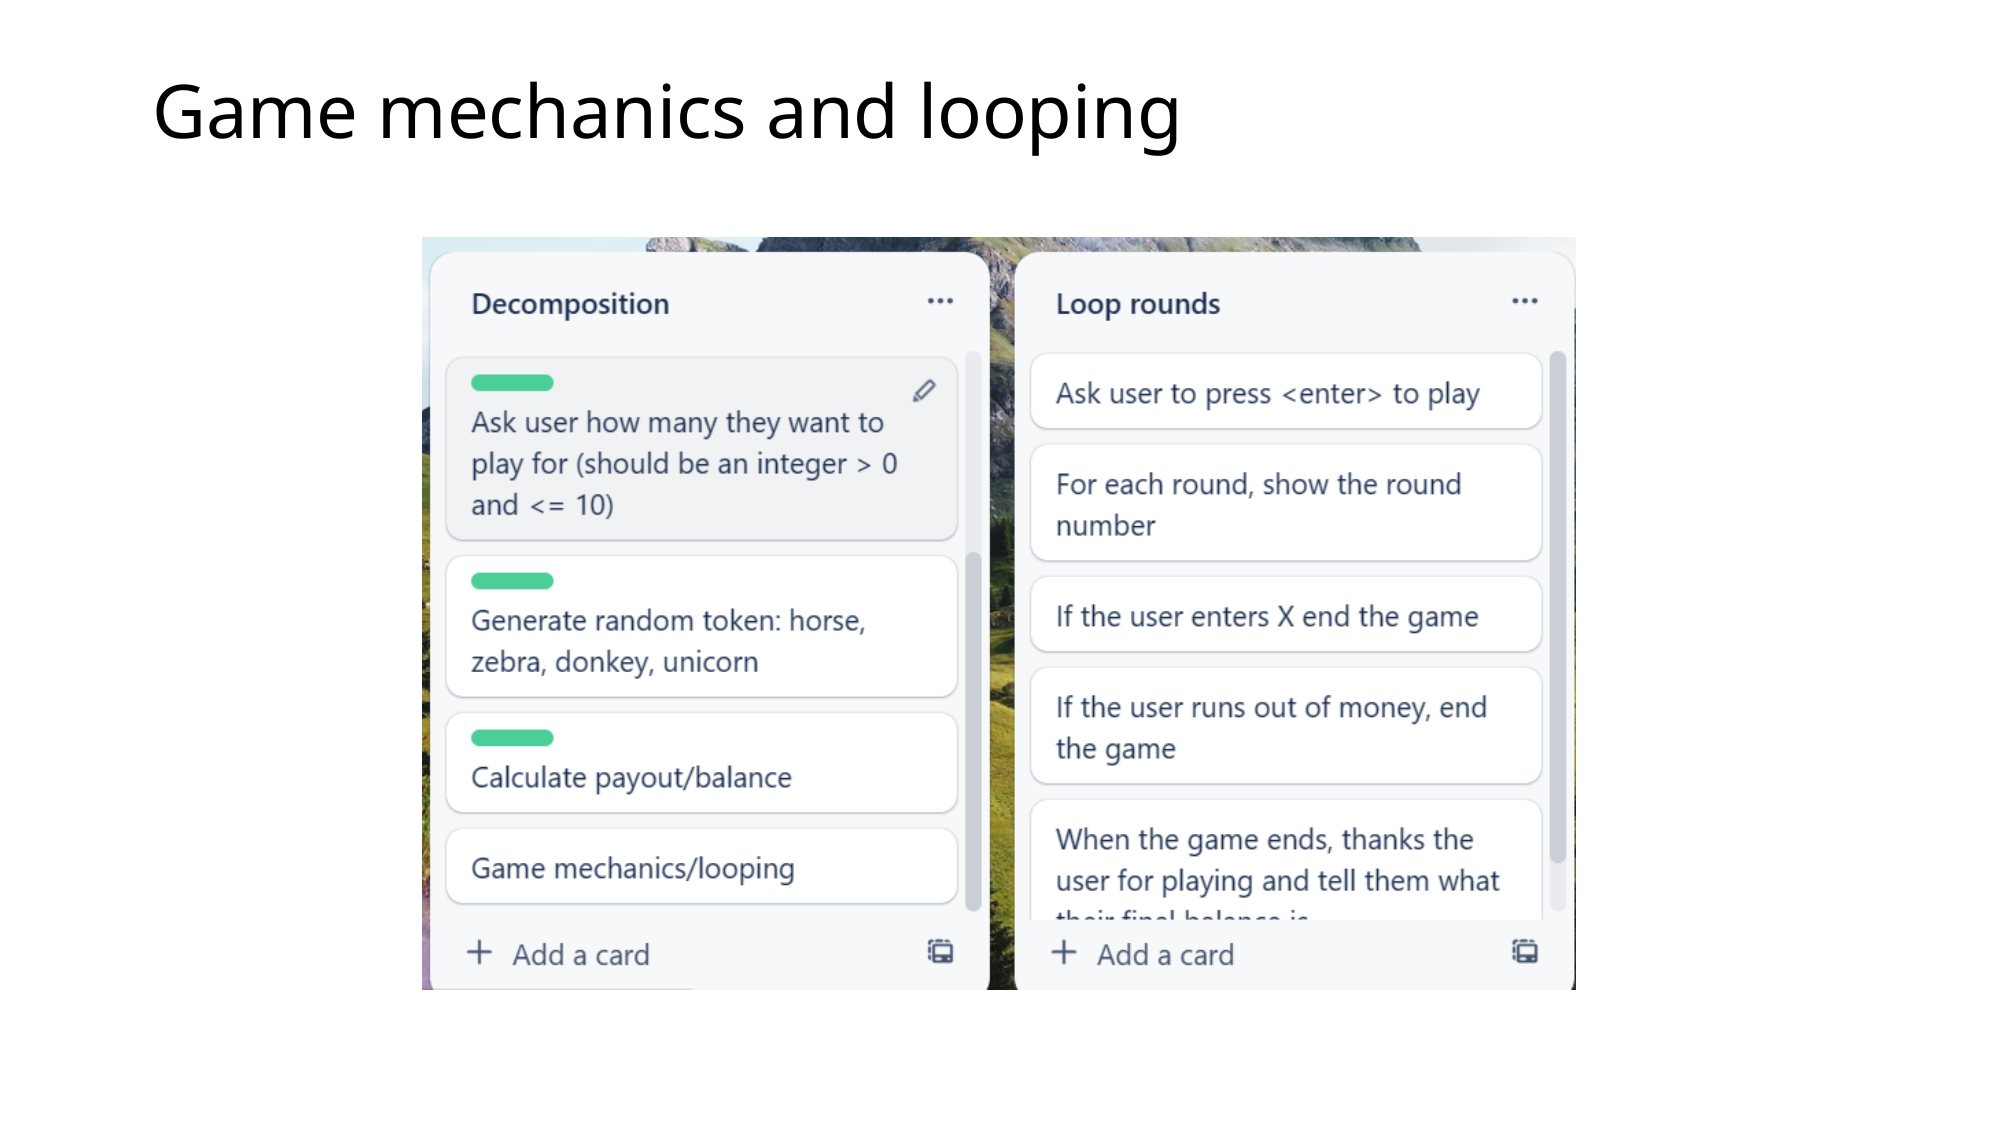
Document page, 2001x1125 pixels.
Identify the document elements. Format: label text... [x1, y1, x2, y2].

picture [422, 237, 1576, 990]
title Game mechanics and looping [137, 66, 1863, 163]
